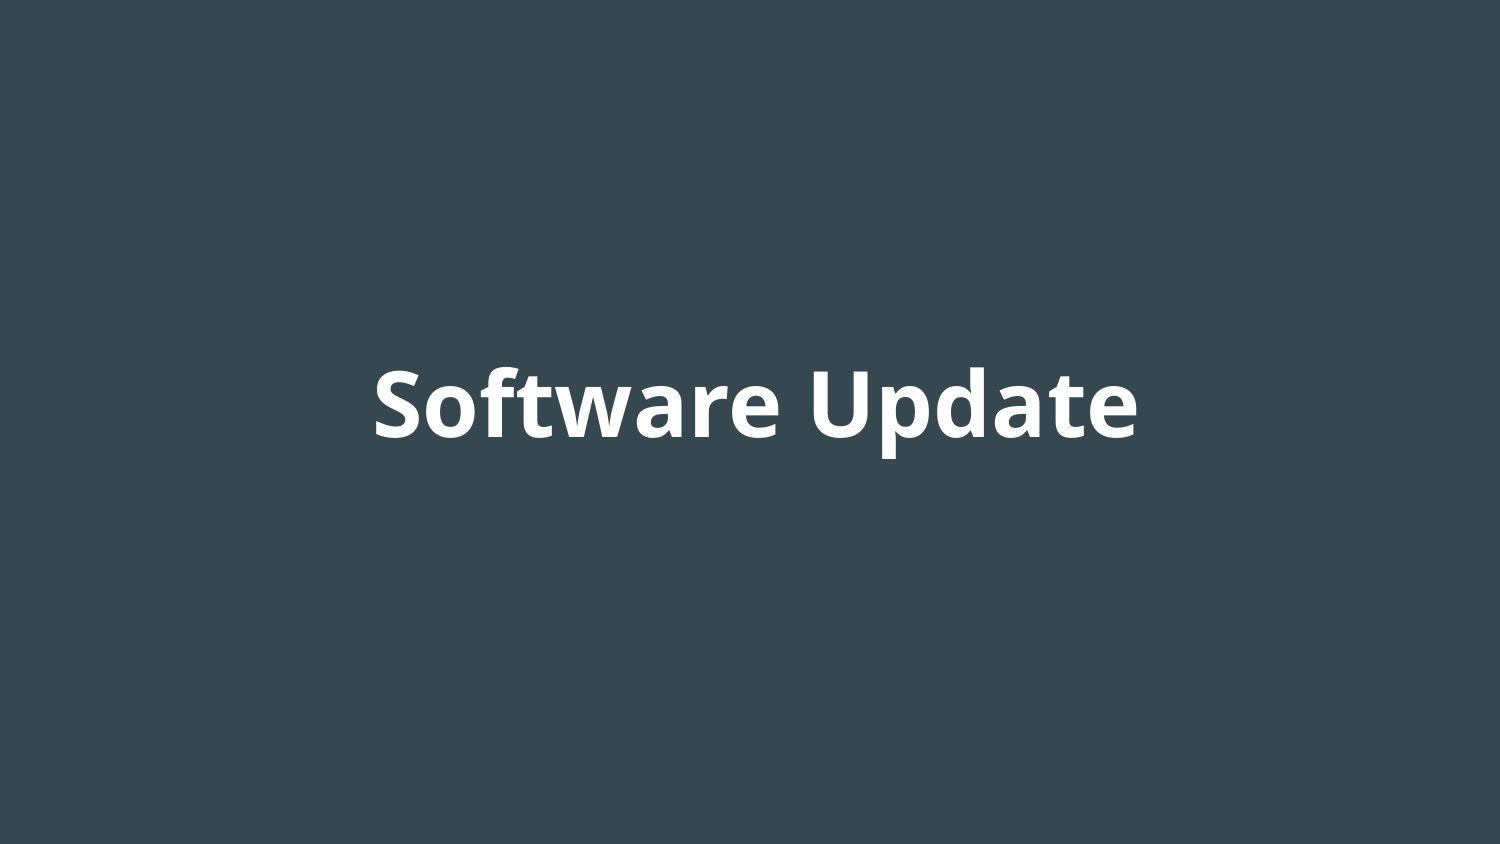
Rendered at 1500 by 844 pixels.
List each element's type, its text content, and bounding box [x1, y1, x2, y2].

title Software Update [58, 331, 1456, 426]
